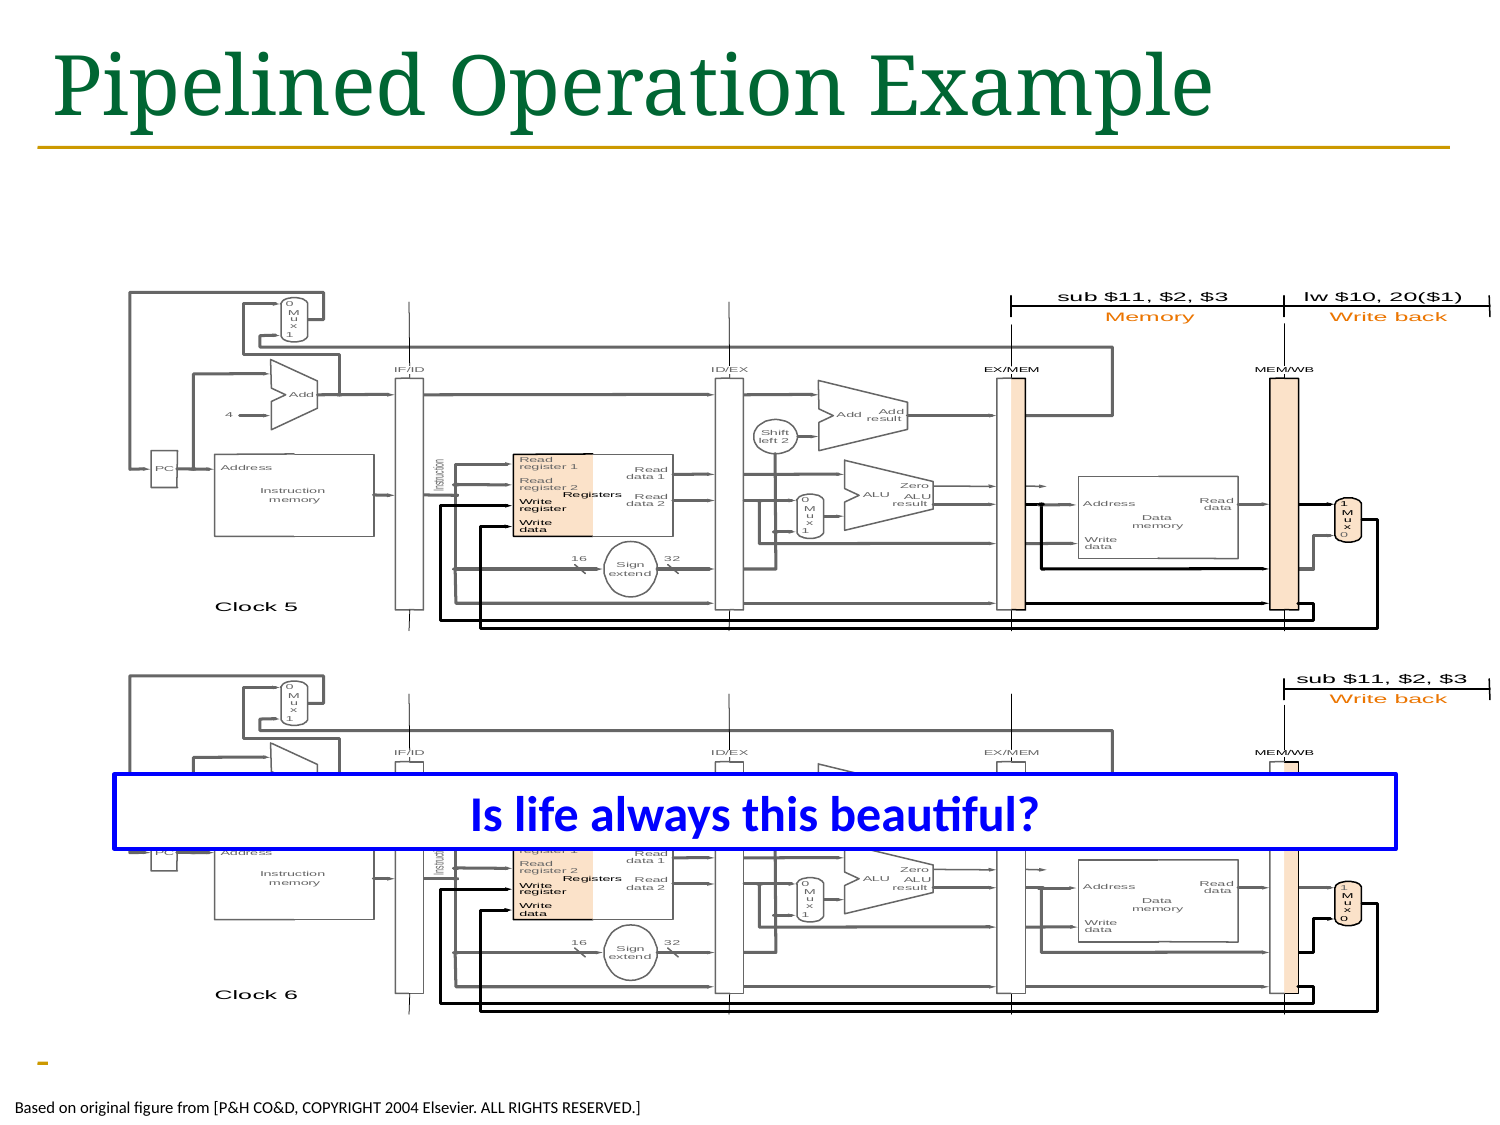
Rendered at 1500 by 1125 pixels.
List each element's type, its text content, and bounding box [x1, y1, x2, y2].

text_box Based on original figure from [P&H CO&D, COPYRIGHT 2004 Elsevier. ALL RIGHTS RESERVED.] [0, 1089, 775, 1125]
title Pipelined Operation Example [37, 24, 1450, 200]
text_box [49, 187, 1500, 1101]
